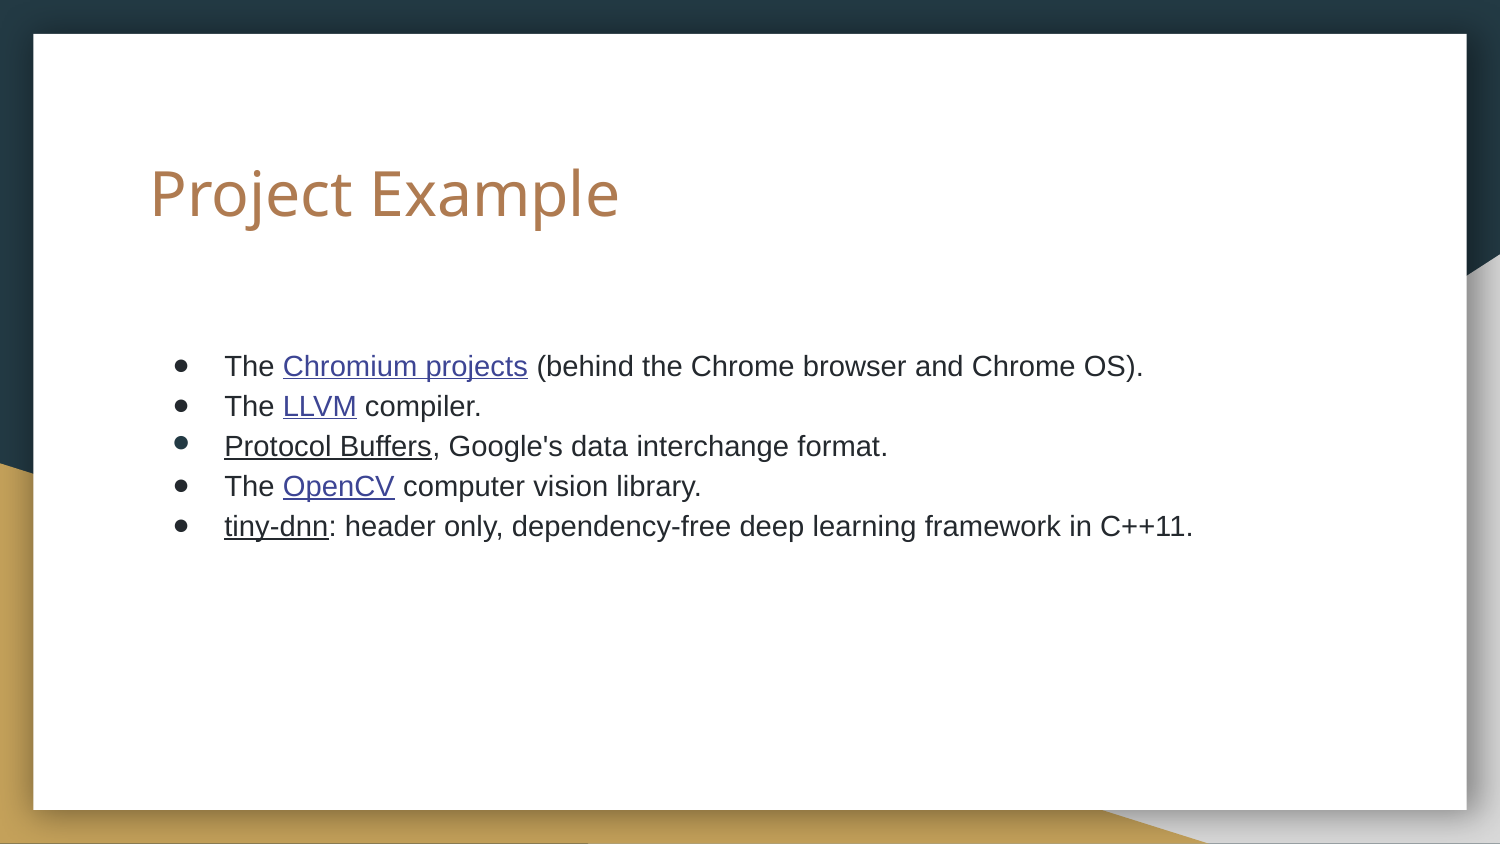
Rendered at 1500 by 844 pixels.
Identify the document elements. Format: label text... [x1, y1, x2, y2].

list The Chromium projects (behind the Chrome browser and Chrome OS). The LLVM compiler. Protocol Buffers, Google's data interchange format. The OpenCV computer vision library. tiny-dnn: header only, dependency-free deep learning framework in C++11. [134, 326, 1366, 729]
title Project Example [134, 138, 1366, 296]
